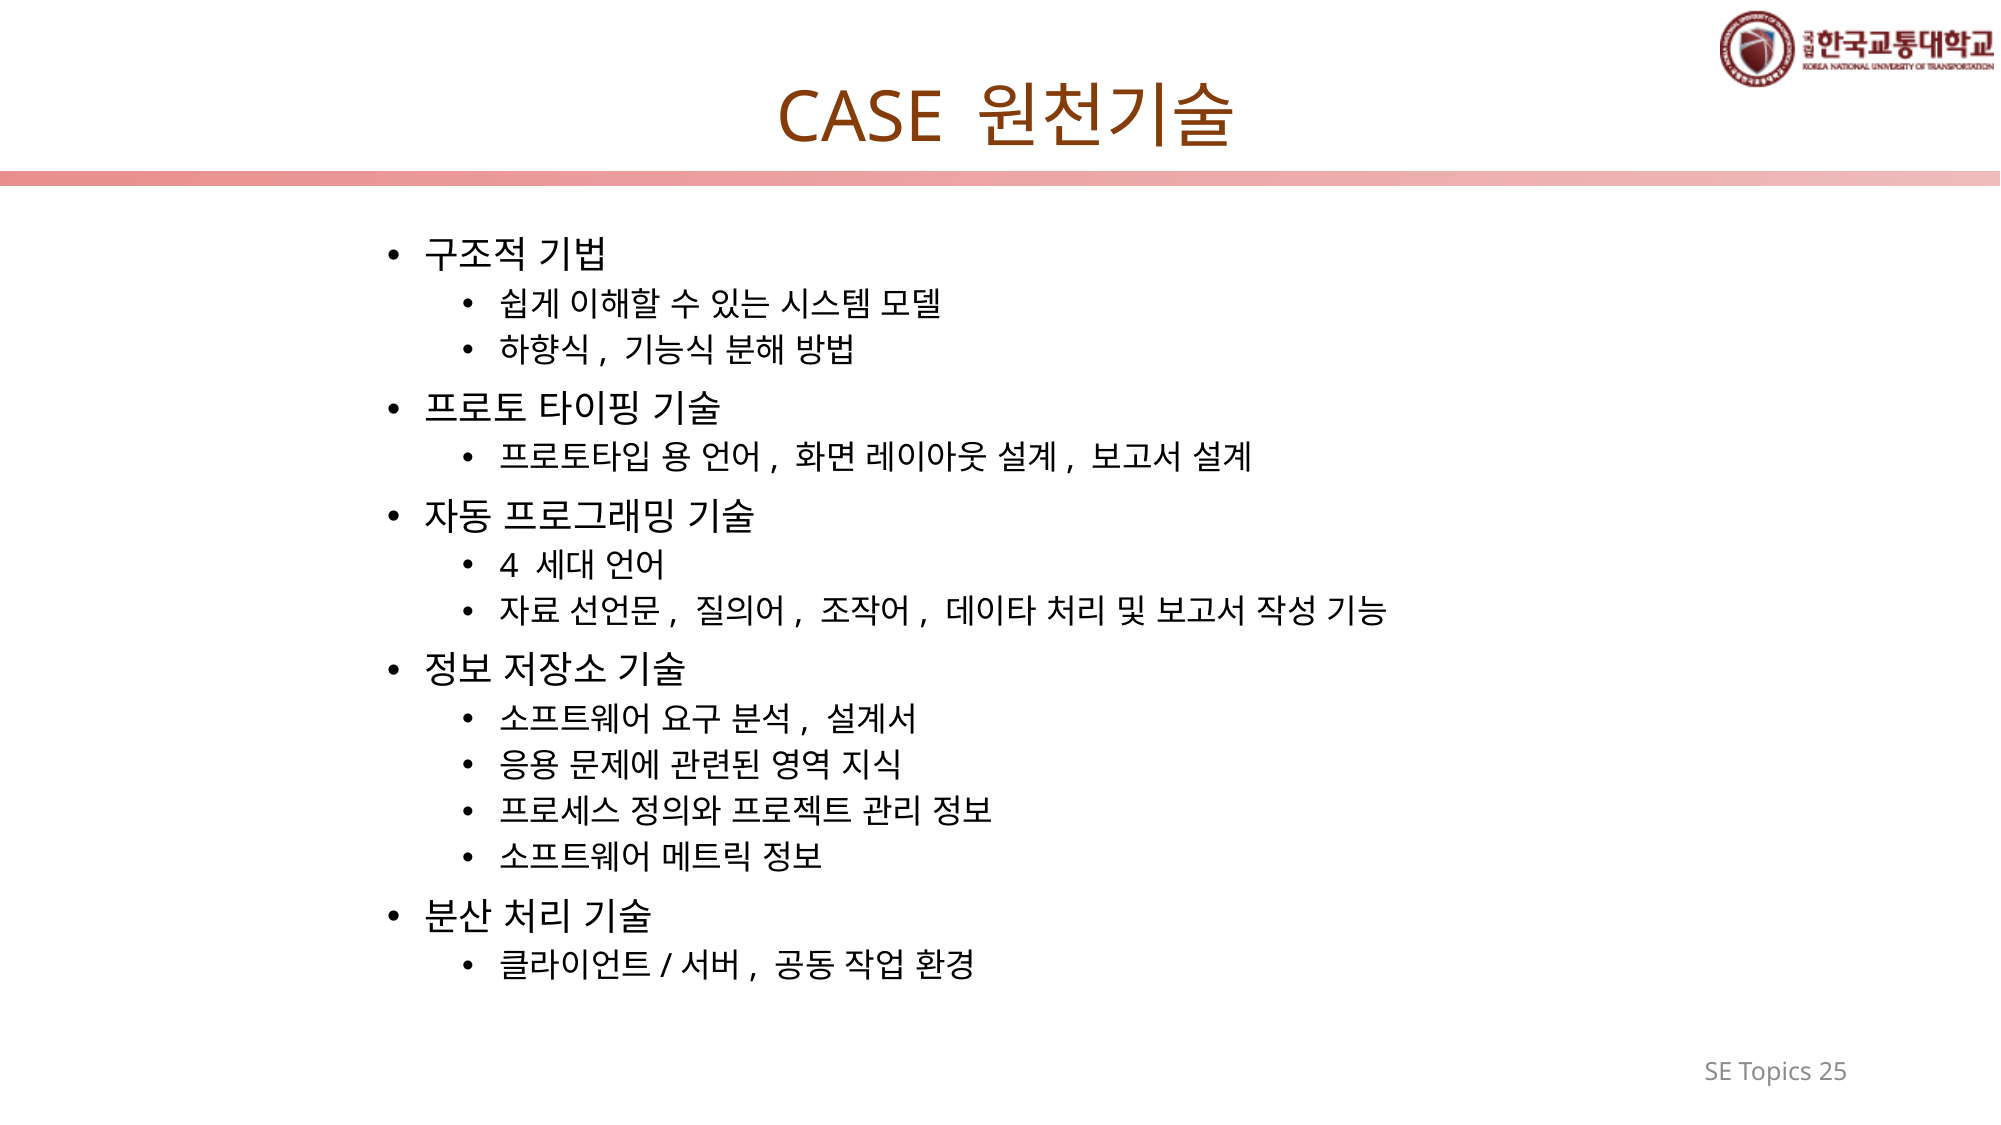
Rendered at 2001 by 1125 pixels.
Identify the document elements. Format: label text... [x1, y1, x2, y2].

slide_number SE Topics 25 [1412, 1042, 1863, 1103]
list 구조적 기법 쉽게 이해할 수 있는 시스템 모델 하향식, 기능식 분해 방법 프로토 타이핑 기술 프로토타입 용 언어, 화면 레이아웃 설계, 보고서 설계 자동 프로그래밍 기술 4 세대 언어 자료 선언문, 질의어, 조작어, 데이타 처리 및 보고서 작성 기능 정보 저장소 기술 소프트웨어 요구 분석, 설계서 응용 문제에 관련된 영역 지식 프로세스 정의와 프로젝트 관리 정보 소프트웨어 메트릭 정보 분산 처리 기술 클라이언트/서버, 공동 작업 환경 [371, 228, 1647, 998]
title CASE 원천기술 [89, 72, 1924, 165]
picture [1720, 5, 1994, 92]
